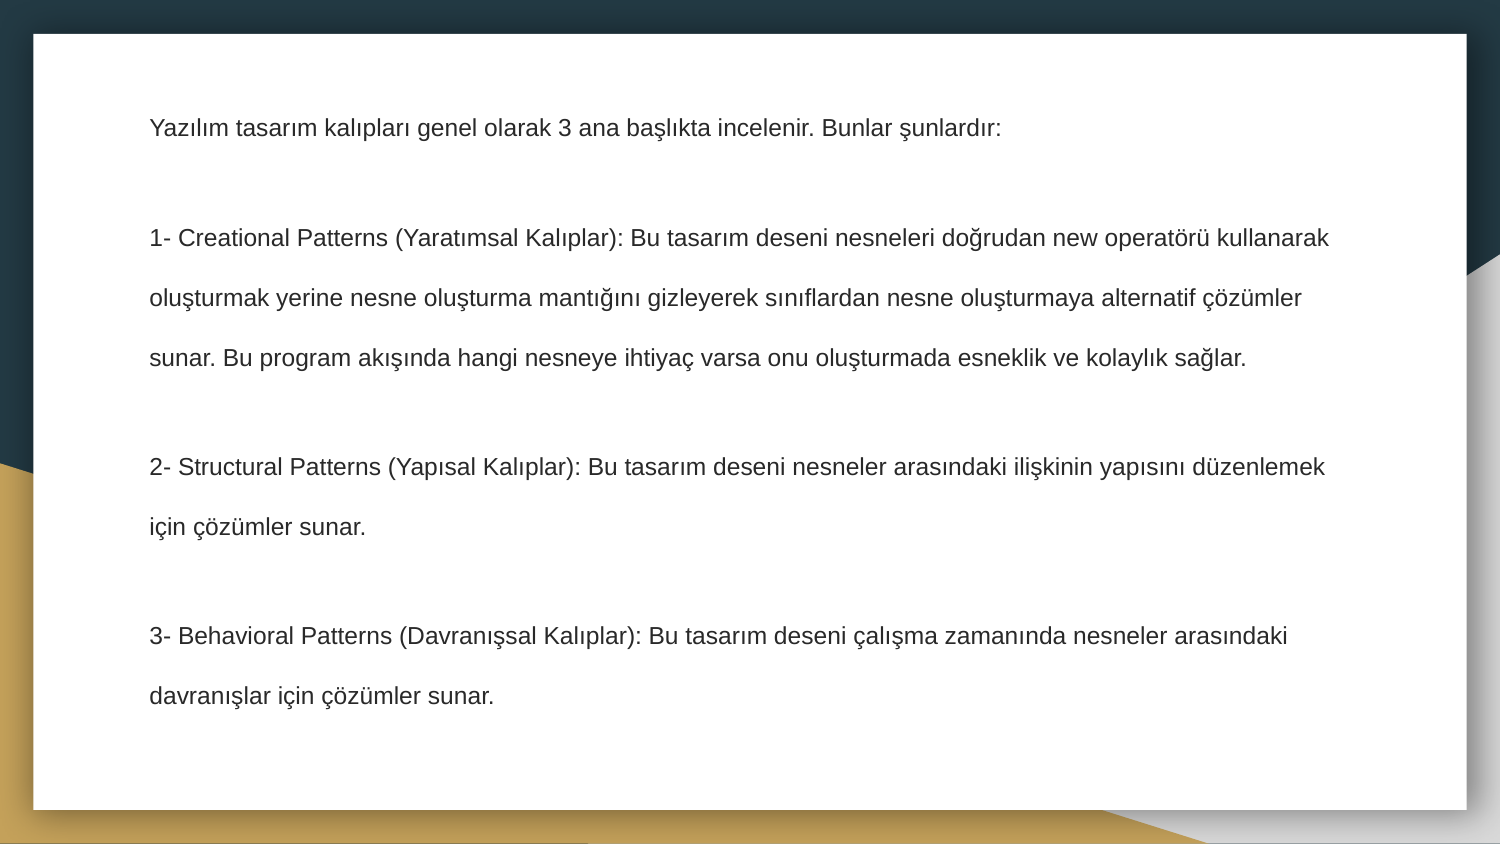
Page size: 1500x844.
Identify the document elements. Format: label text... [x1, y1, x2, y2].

list Yazılım tasarım kalıpları genel olarak 3 ana başlıkta incelenir. Bunlar şunlardır: 1- Creational Patterns (Yaratımsal Kalıplar): Bu tasarım deseni nesneleri doğrudan new operatörü kullanarak oluşturmak yerine nesne oluşturma mantığını gizleyerek sınıflardan nesne oluşturmaya alternatif çözümler sunar. Bu program akışında hangi nesneye ihtiyaç varsa onu oluşturmada esneklik ve kolaylık sağlar. 2- Structural Patterns (Yapısal Kalıplar): Bu tasarım deseni nesneler arasındaki ilişkinin yapısını düzenlemek için çözümler sunar. 3- Behavioral Patterns (Davranışsal Kalıplar): Bu tasarım deseni çalışma zamanında nesneler arasındaki davranışlar için çözümler sunar. [134, 67, 1366, 780]
